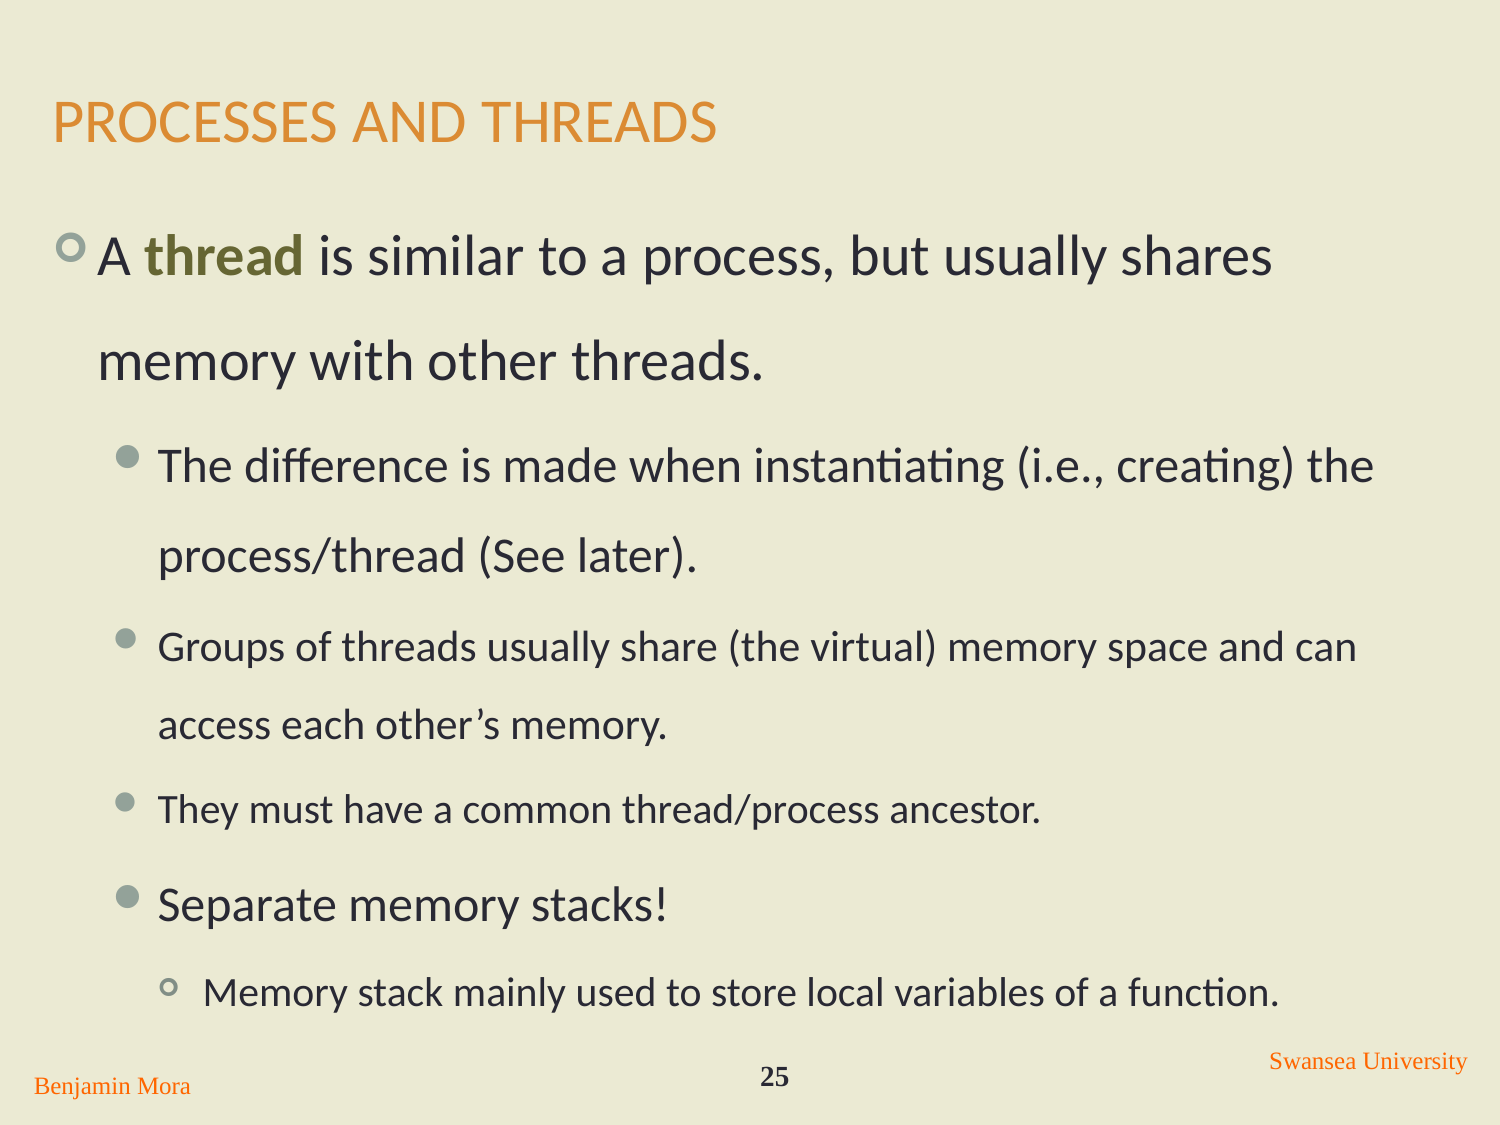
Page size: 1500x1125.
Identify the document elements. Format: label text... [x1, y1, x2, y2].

title Processes and Threads [37, 24, 1463, 163]
text_box Swansea University [1249, 1037, 1488, 1083]
list A thread is similar to a process, but usually shares memory with other threads. The difference is made when instantiating (i.e., creating) the process/thread (See later). Groups of threads usually share (the virtual) memory space and can access each other’s memory. They must have a common thread/process ancestor. Separate memory stacks! Memory stack mainly used to store local variables of a function. [37, 174, 1463, 1038]
text_box 25 [675, 1049, 875, 1100]
text_box Benjamin Mora [12, 1062, 213, 1108]
